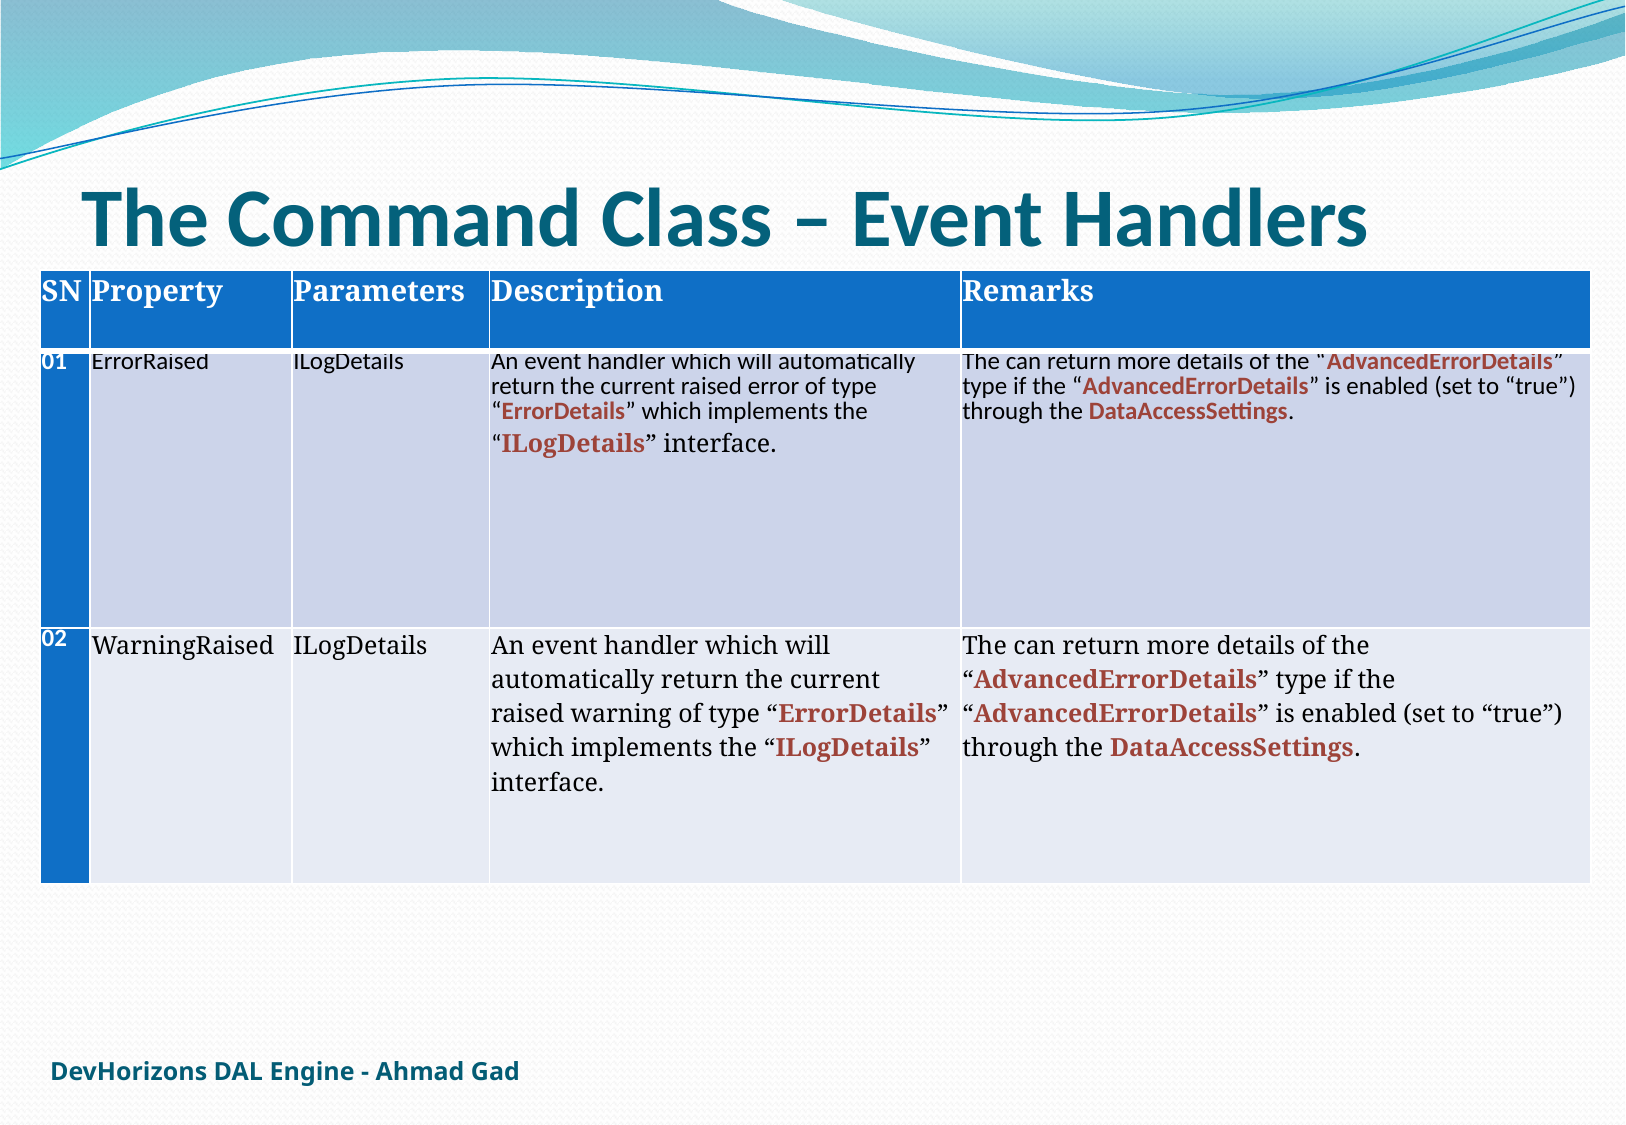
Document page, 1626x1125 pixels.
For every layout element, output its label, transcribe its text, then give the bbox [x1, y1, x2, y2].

table_header Description [490, 271, 960, 348]
footer DevHorizons DAL Engine - Ahmad Gad [50, 1042, 1120, 1085]
title The Command Class – Event Handlers [81, 140, 1544, 264]
table_cell 01 [41, 354, 89, 627]
table_cell 02 [41, 629, 89, 883]
table_cell The can return more details of the “AdvancedErrorDetails” type if the “AdvancedErrorDetails” is enabled (set to “true”) through the DataAccessSettings. [962, 354, 1590, 627]
table_cell ILogDetails [293, 629, 489, 883]
table_cell ILogDetails [293, 354, 489, 627]
table_cell An event handler which will automatically return the current raised warning of type “ErrorDetails” which implements the “ILogDetails” interface. [490, 629, 960, 883]
table_header Remarks [962, 271, 1590, 348]
table_cell An event handler which will automatically return the current raised error of type “ErrorDetails” which implements the “ILogDetails” interface. [490, 354, 960, 627]
table_header Parameters [293, 271, 489, 348]
table_header Property [91, 271, 291, 348]
table_cell The can return more details of the “AdvancedErrorDetails” type if the “AdvancedErrorDetails” is enabled (set to “true”) through the DataAccessSettings. [962, 629, 1590, 883]
table_cell ErrorRaised [91, 354, 291, 627]
table_cell WarningRaised [91, 629, 291, 883]
table_header SN [41, 271, 89, 348]
